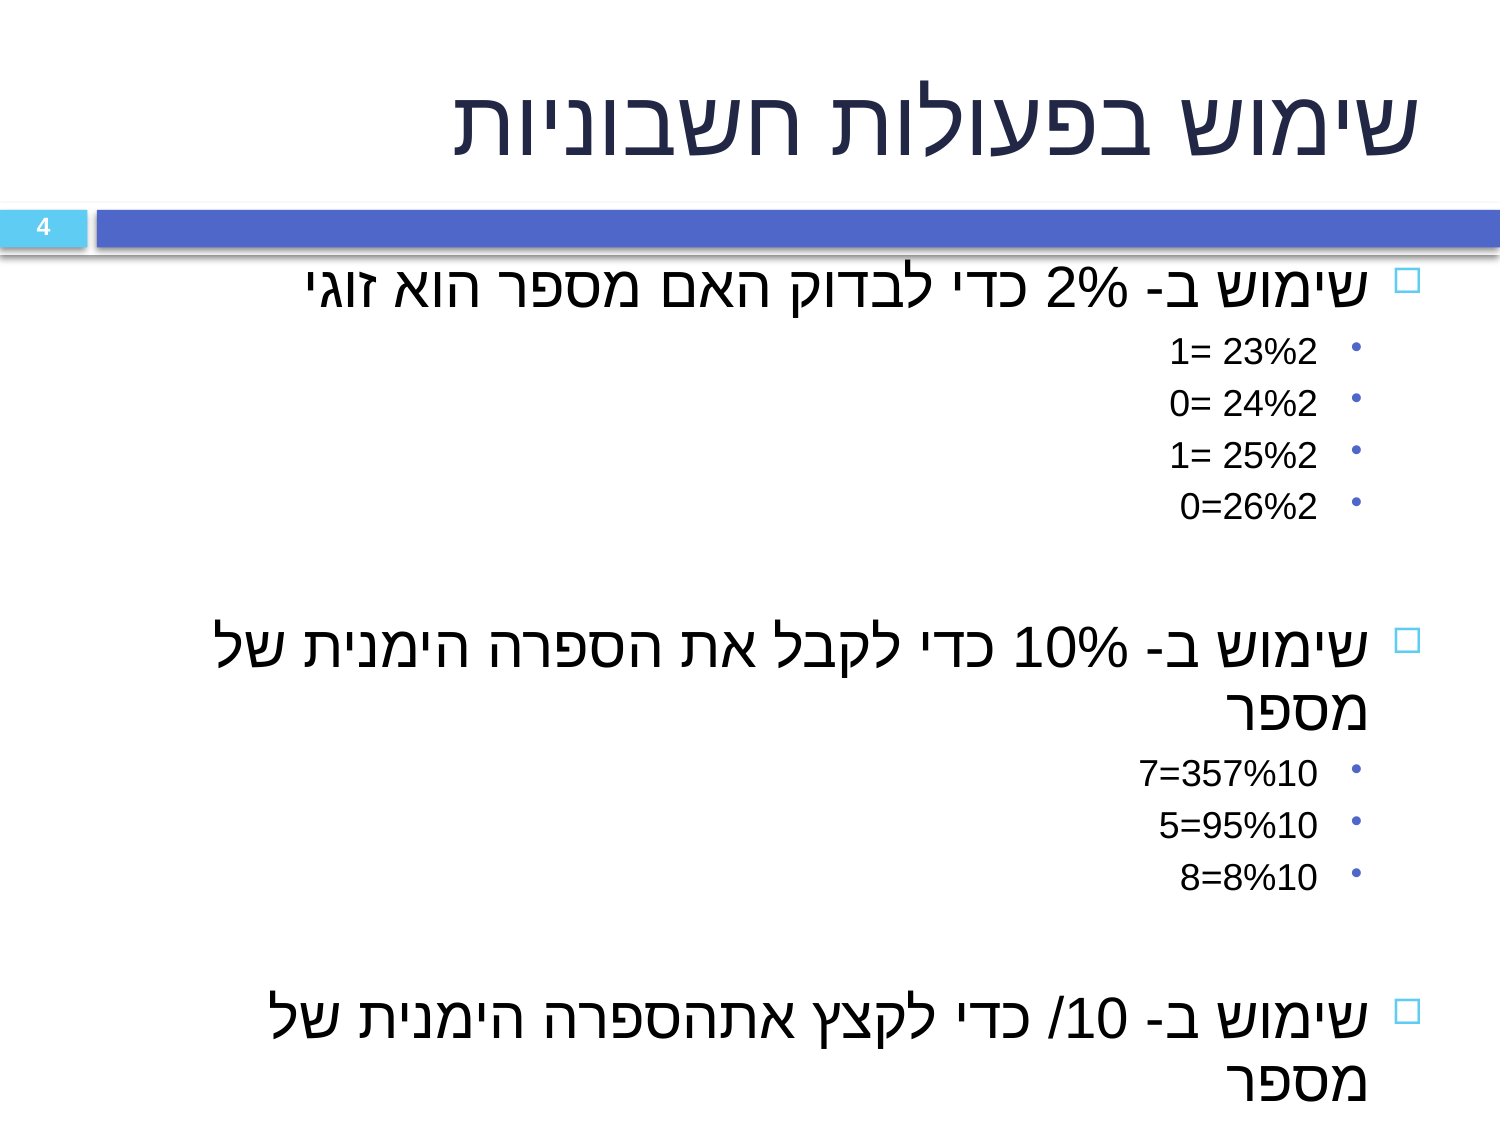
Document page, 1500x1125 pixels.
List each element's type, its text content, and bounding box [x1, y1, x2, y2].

slide_number 4 © Keren Kalif [1149, 1050, 1500, 1125]
text_box 4 [0, 208, 88, 249]
title שימוש בפעולות חשבוניות [100, 37, 1438, 200]
list שימוש ב- 2% כדי לבדוק האם מספר הוא זוגי 23%2 =1 24%2 =0 25%2 =1 26%2=0 שימוש ב- 10% כדי לקבל את הספרה הימנית של מספר 357%10=7 95%10=5 8%10=8 שימוש ב- 10/ כדי לקצץ אתהספרה הימנית של מספר 357/10=35 95/10=9 8/10=0 [100, 249, 1438, 988]
